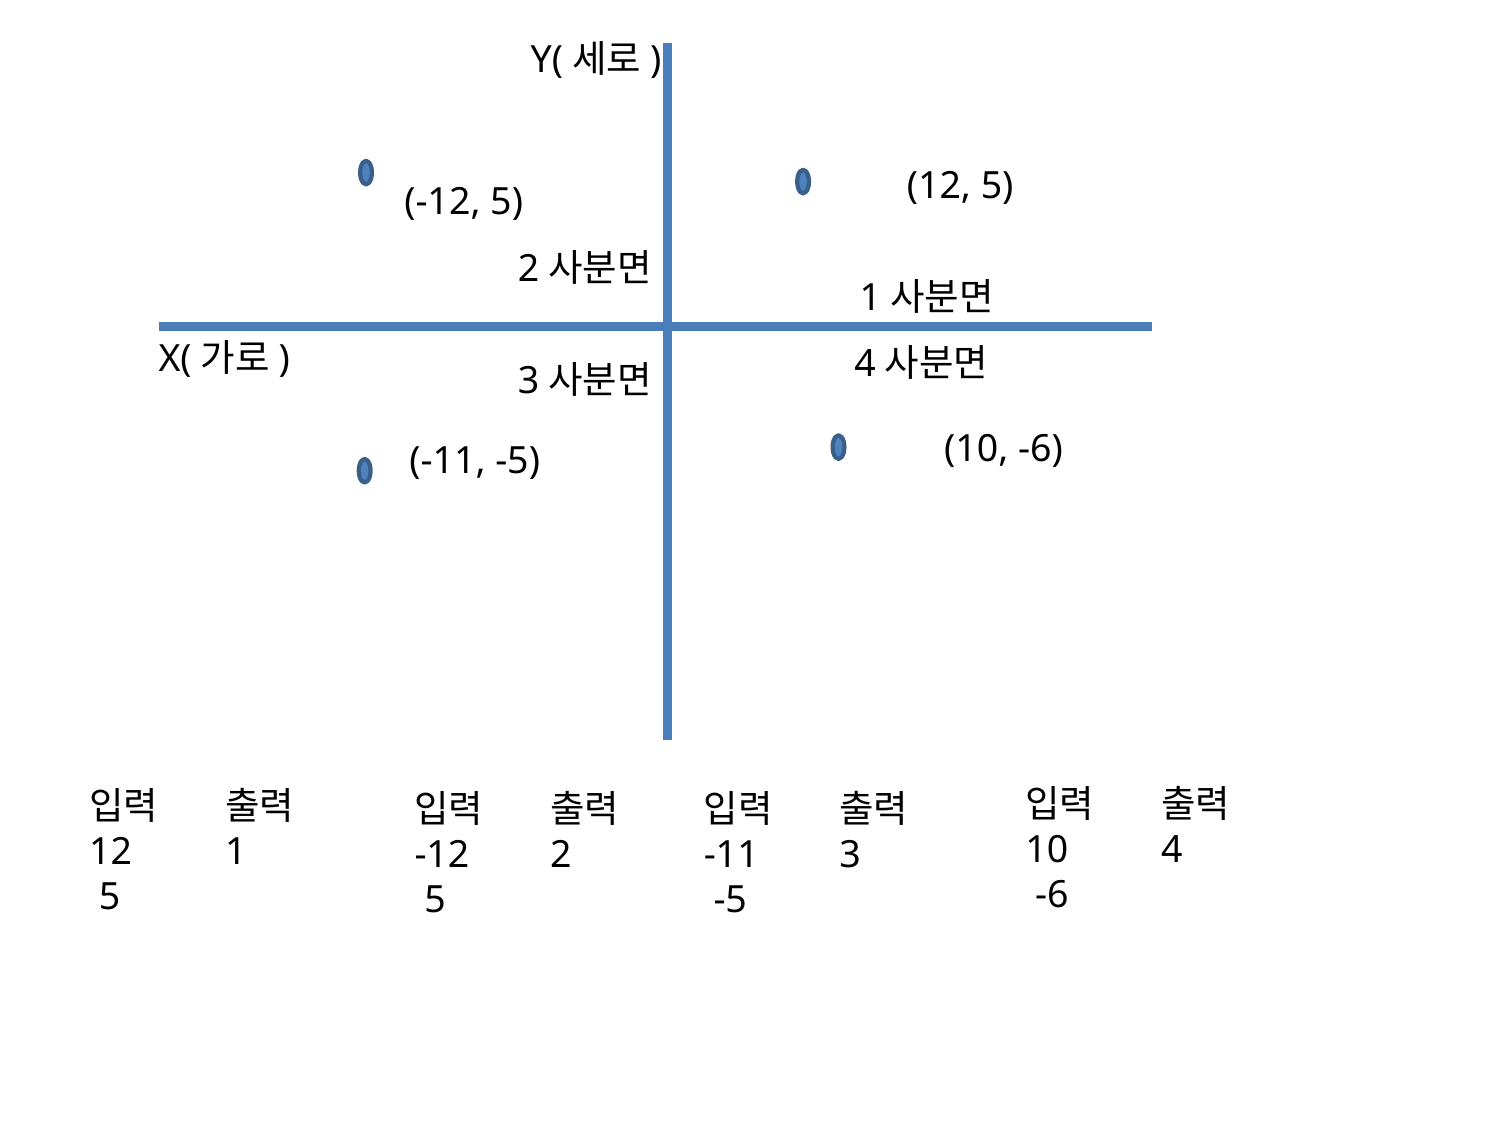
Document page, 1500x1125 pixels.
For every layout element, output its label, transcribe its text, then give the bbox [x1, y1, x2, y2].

text_box 입력 -12 5 [399, 777, 499, 928]
text_box 출력 3 [824, 777, 924, 973]
text_box (-11, -5) [394, 428, 556, 489]
text_box (12, 5) [892, 154, 1029, 214]
text_box [795, 167, 812, 196]
text_box 출력 2 [535, 777, 635, 973]
text_box 출력 1 [210, 775, 309, 970]
text_box 입력 10 -6 [1010, 772, 1110, 922]
text_box [830, 433, 847, 461]
text_box Y(세로) [515, 27, 677, 88]
text_box 2사분면 [503, 236, 662, 296]
text_box 1사분면 [844, 265, 1009, 325]
text_box 4사분면 [839, 335, 1004, 392]
text_box [356, 457, 373, 485]
text_box 출력 4 [1146, 772, 1246, 967]
text_box 입력 -11 -5 [688, 777, 788, 928]
text_box 3사분면 [503, 348, 662, 409]
text_box (10, -6) [929, 416, 1078, 477]
text_box X(가로) [143, 326, 305, 386]
text_box (-12, 5) [389, 169, 539, 230]
text_box [358, 158, 375, 187]
text_box 입력 12 5 [74, 775, 174, 925]
